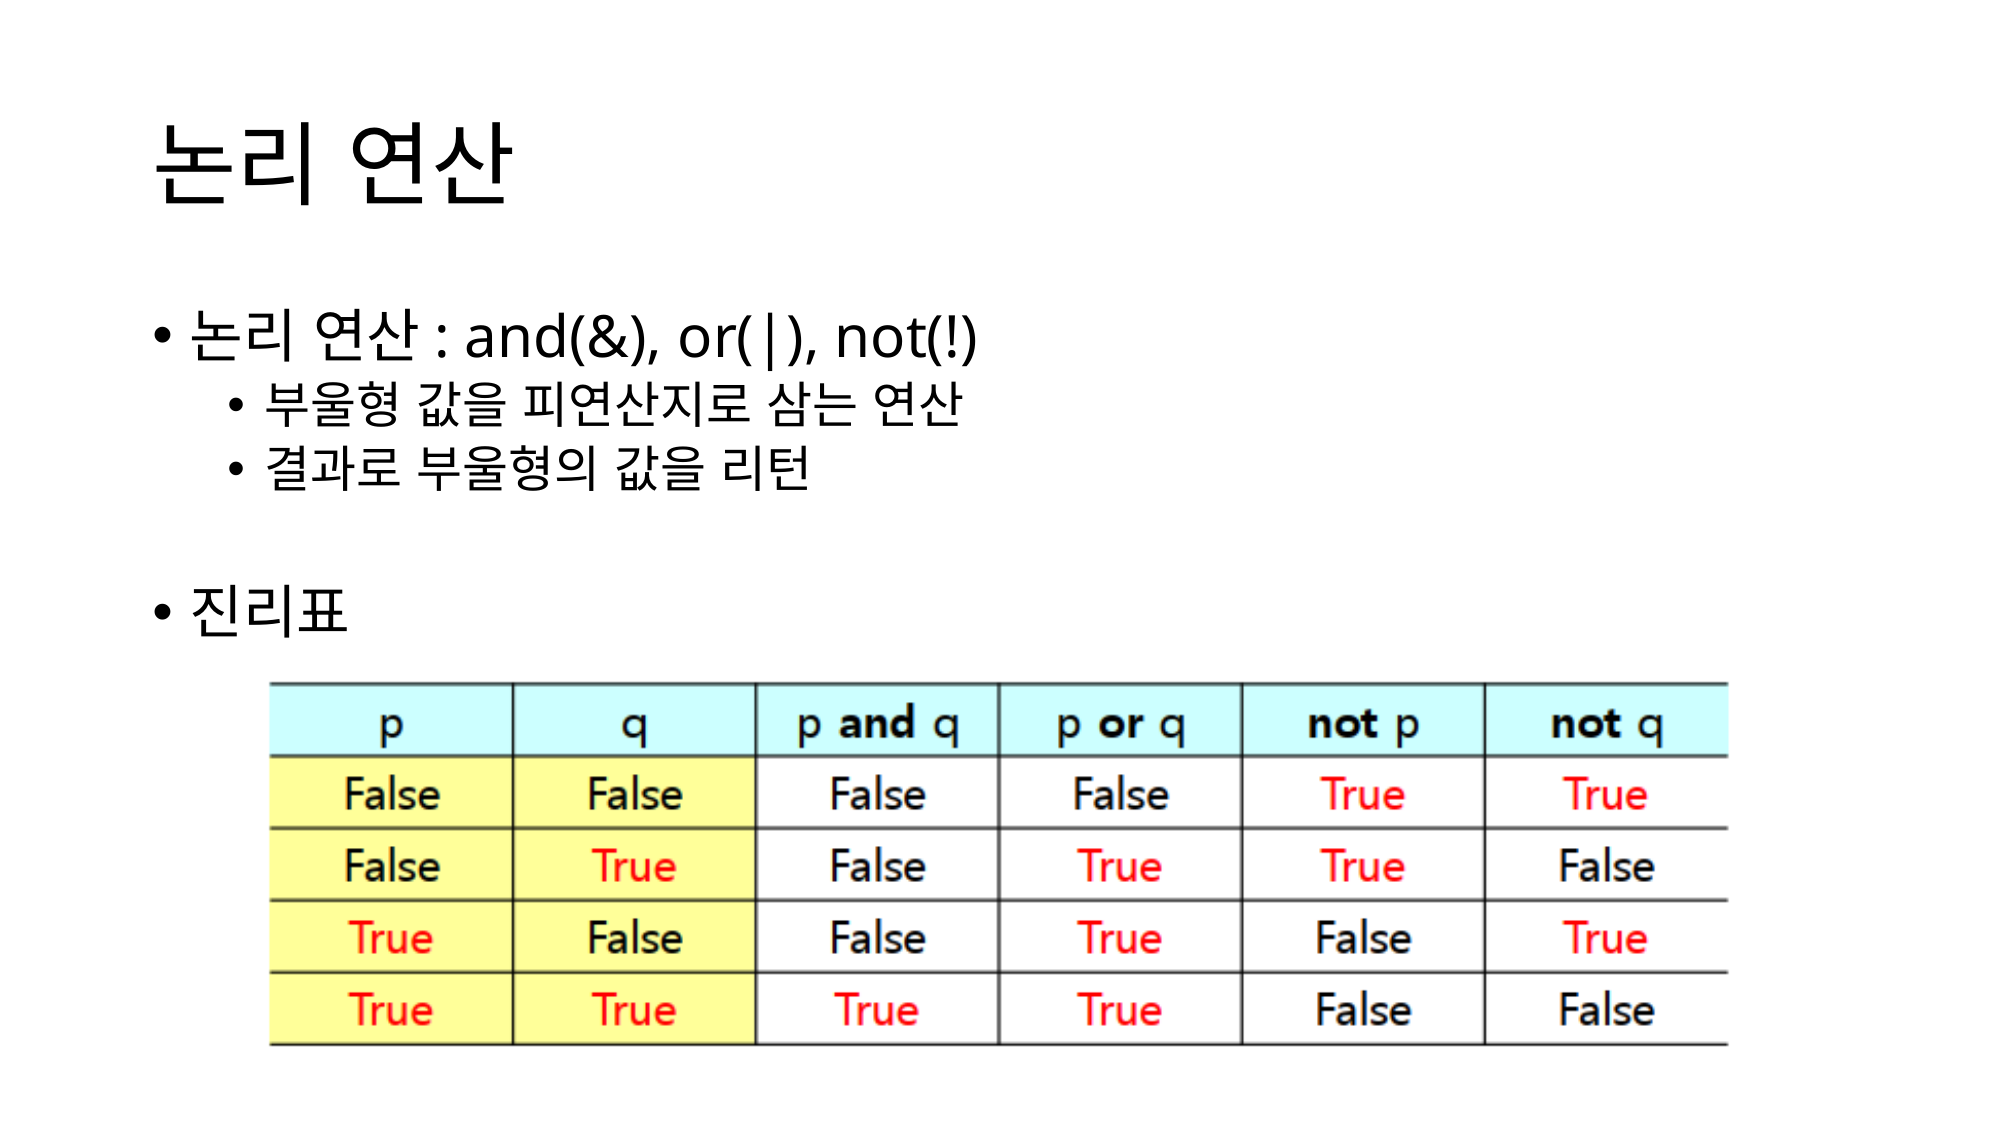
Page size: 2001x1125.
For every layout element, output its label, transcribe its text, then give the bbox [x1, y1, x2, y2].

picture [249, 639, 1751, 1066]
list 논리 연산: and(&), or(|), not(!) 부울형 값을 피연산지로 삼는 연산 결과로 부울형의 값을 리턴 진리표 [137, 299, 1863, 1014]
title 논리 연산 [137, 59, 1863, 278]
